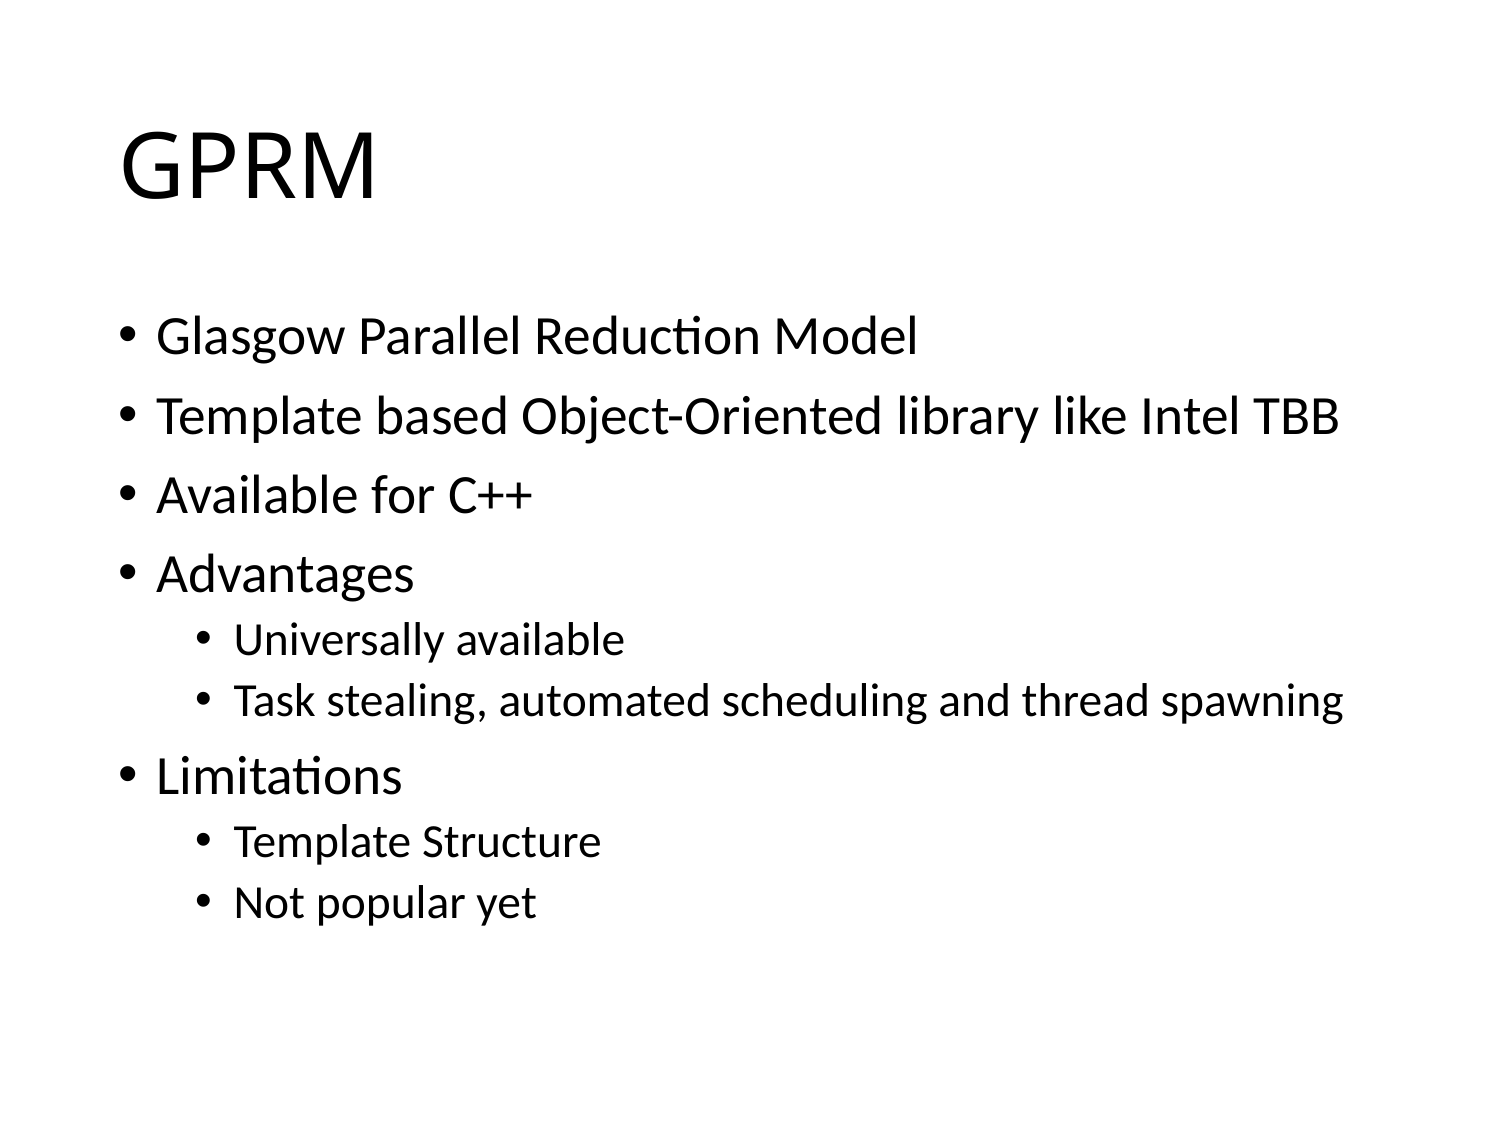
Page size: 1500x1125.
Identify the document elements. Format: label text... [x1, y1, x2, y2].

list Glasgow Parallel Reduction Model Template based Object-Oriented library like Intel TBB Available for C++ Advantages Universally available Task stealing, automated scheduling and thread spawning Limitations Template Structure Not popular yet [103, 299, 1397, 1014]
title GPRM [103, 59, 1397, 278]
